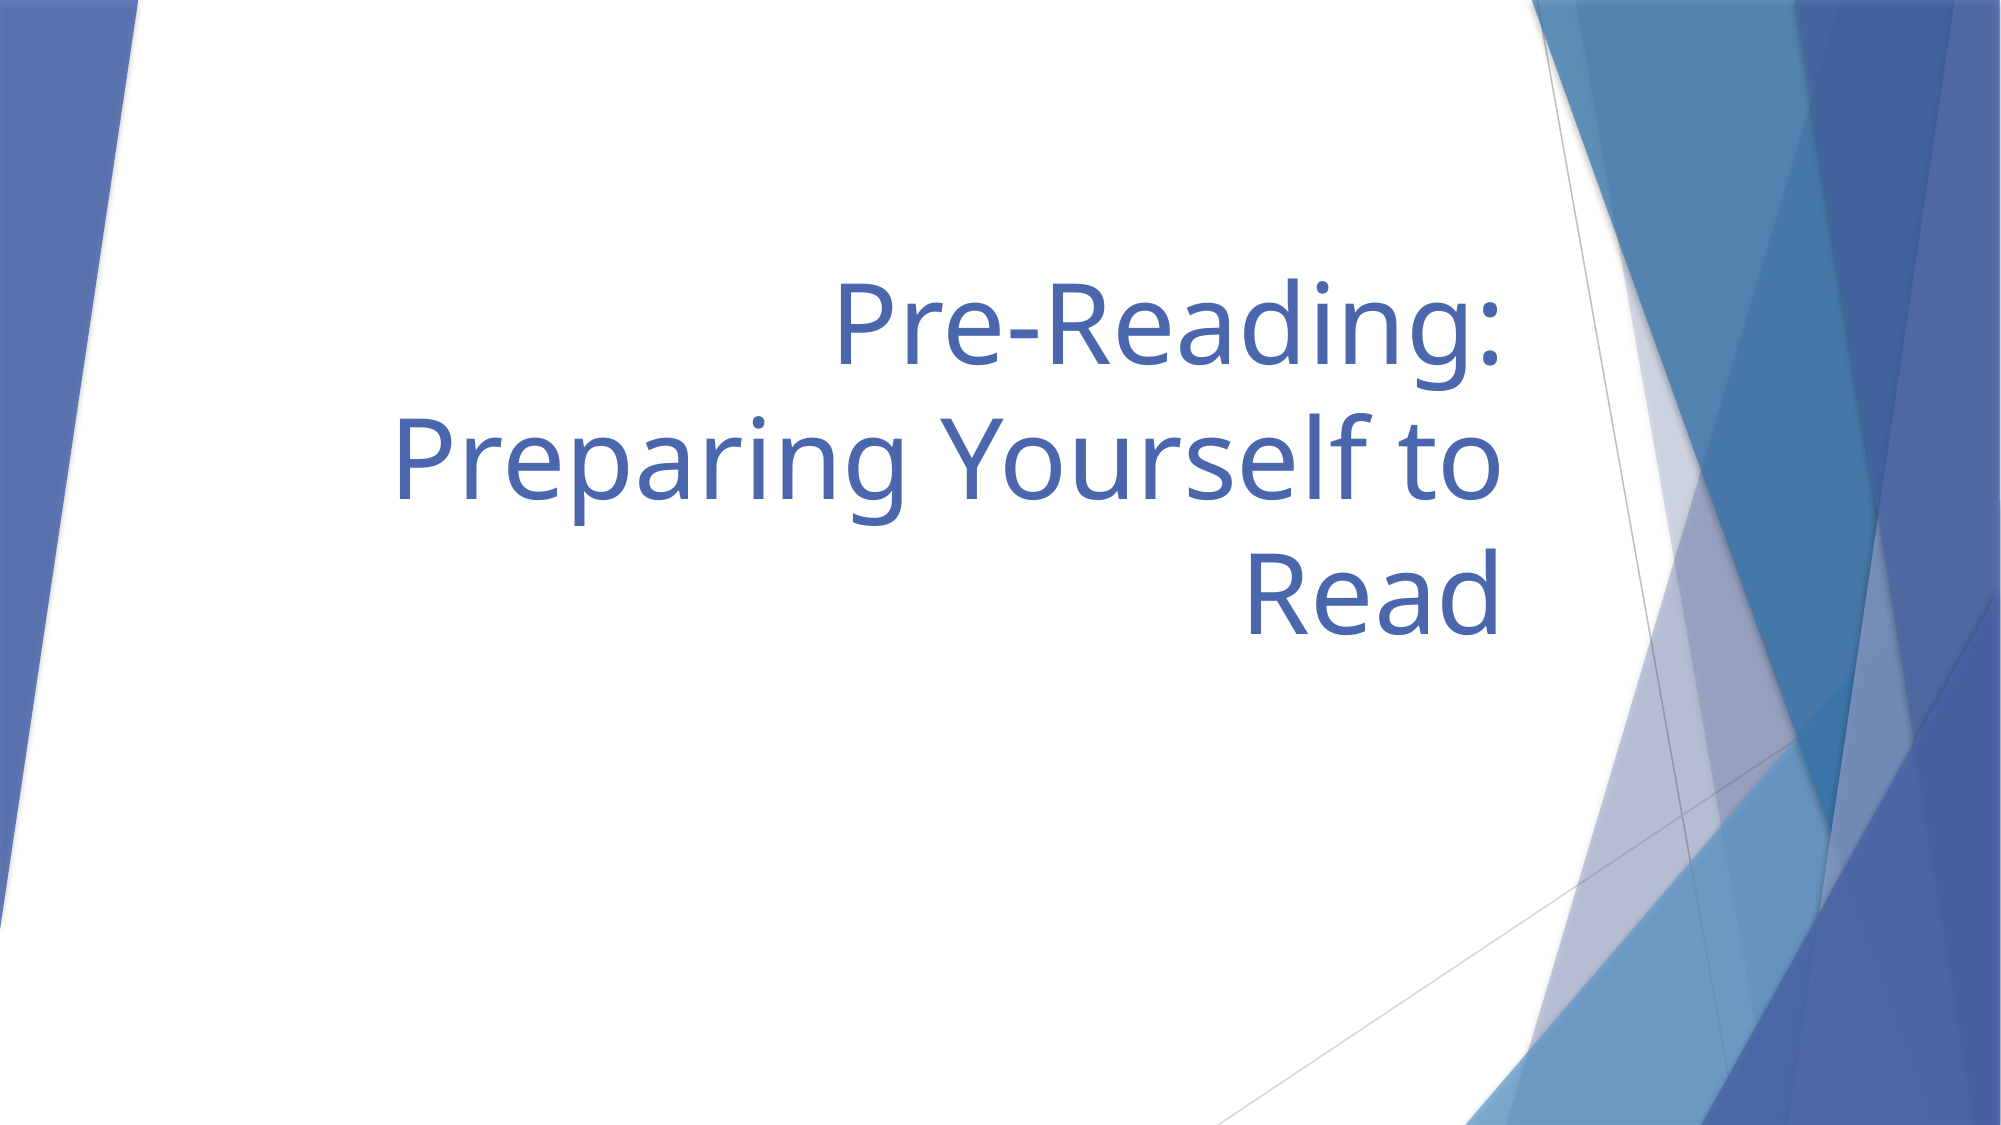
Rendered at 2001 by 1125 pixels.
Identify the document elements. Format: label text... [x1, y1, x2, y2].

title Pre-Reading: Preparing Yourself to Read [247, 394, 1522, 665]
